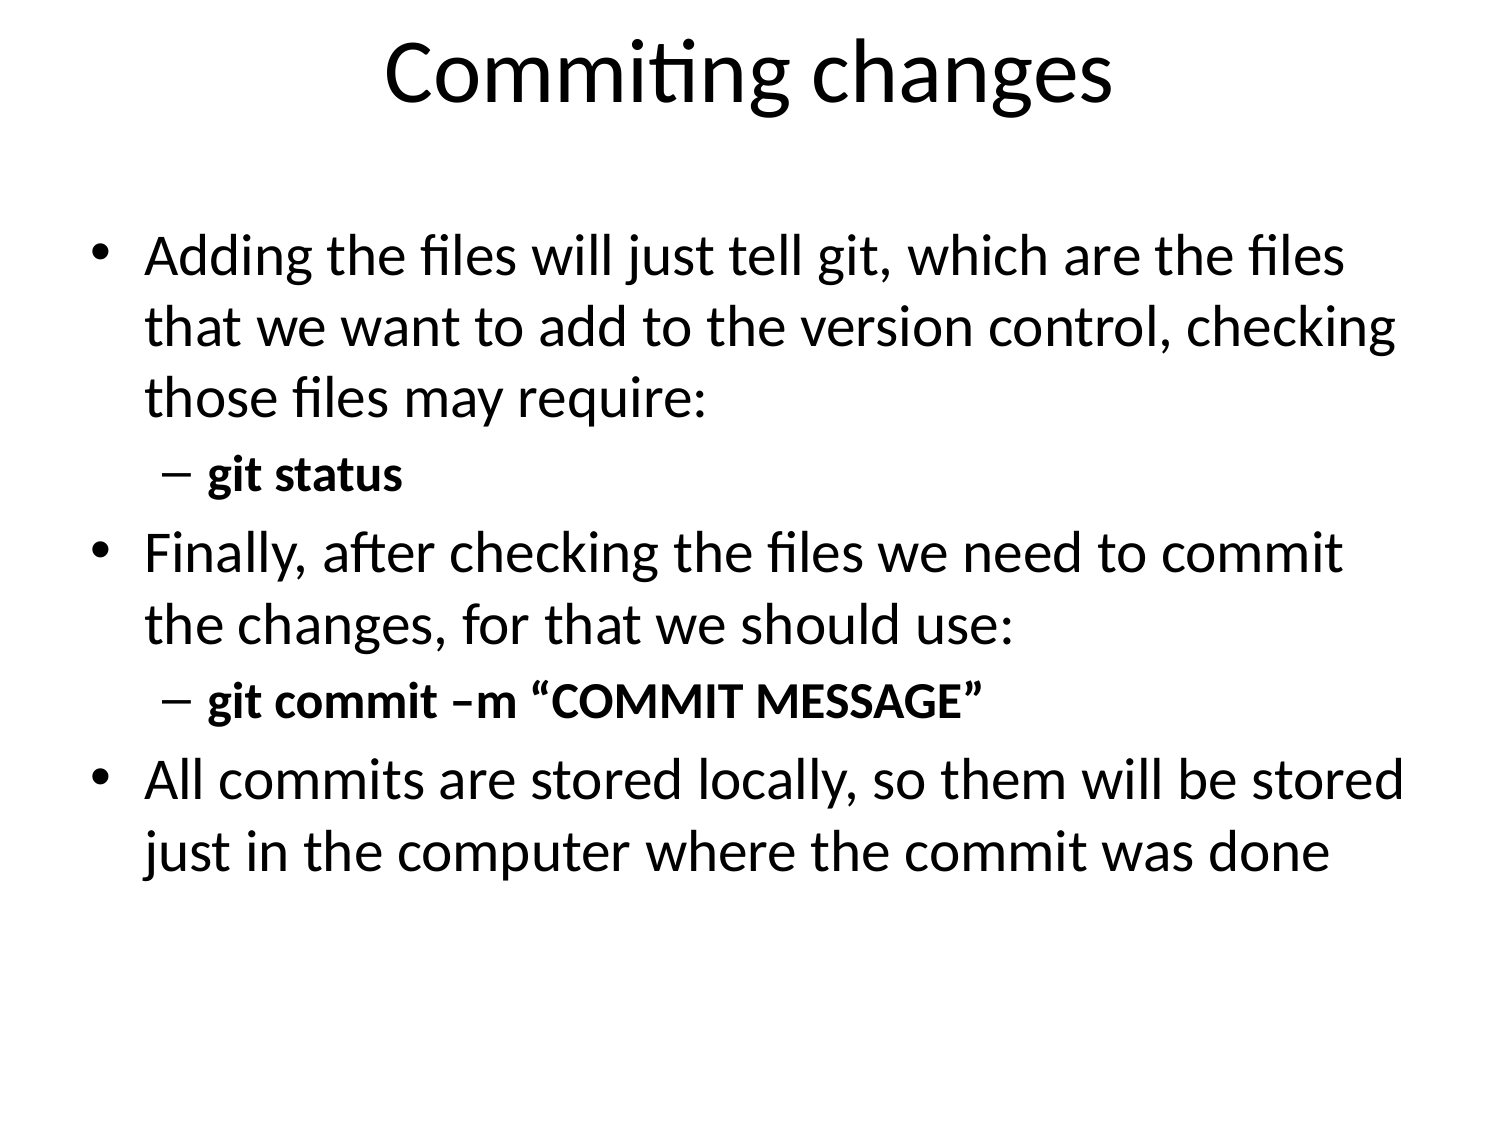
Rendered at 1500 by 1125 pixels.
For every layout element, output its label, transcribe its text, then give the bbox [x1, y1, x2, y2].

title Commiting changes [75, 0, 1425, 160]
list Adding the files will just tell git, which are the files that we want to add to the version control, checking those files may require: git status Finally, after checking the files we need to commit the changes, for that we should use: git commit –m “COMMIT MESSAGE” All commits are stored locally, so them will be stored just in the computer where the commit was done [75, 208, 1425, 951]
